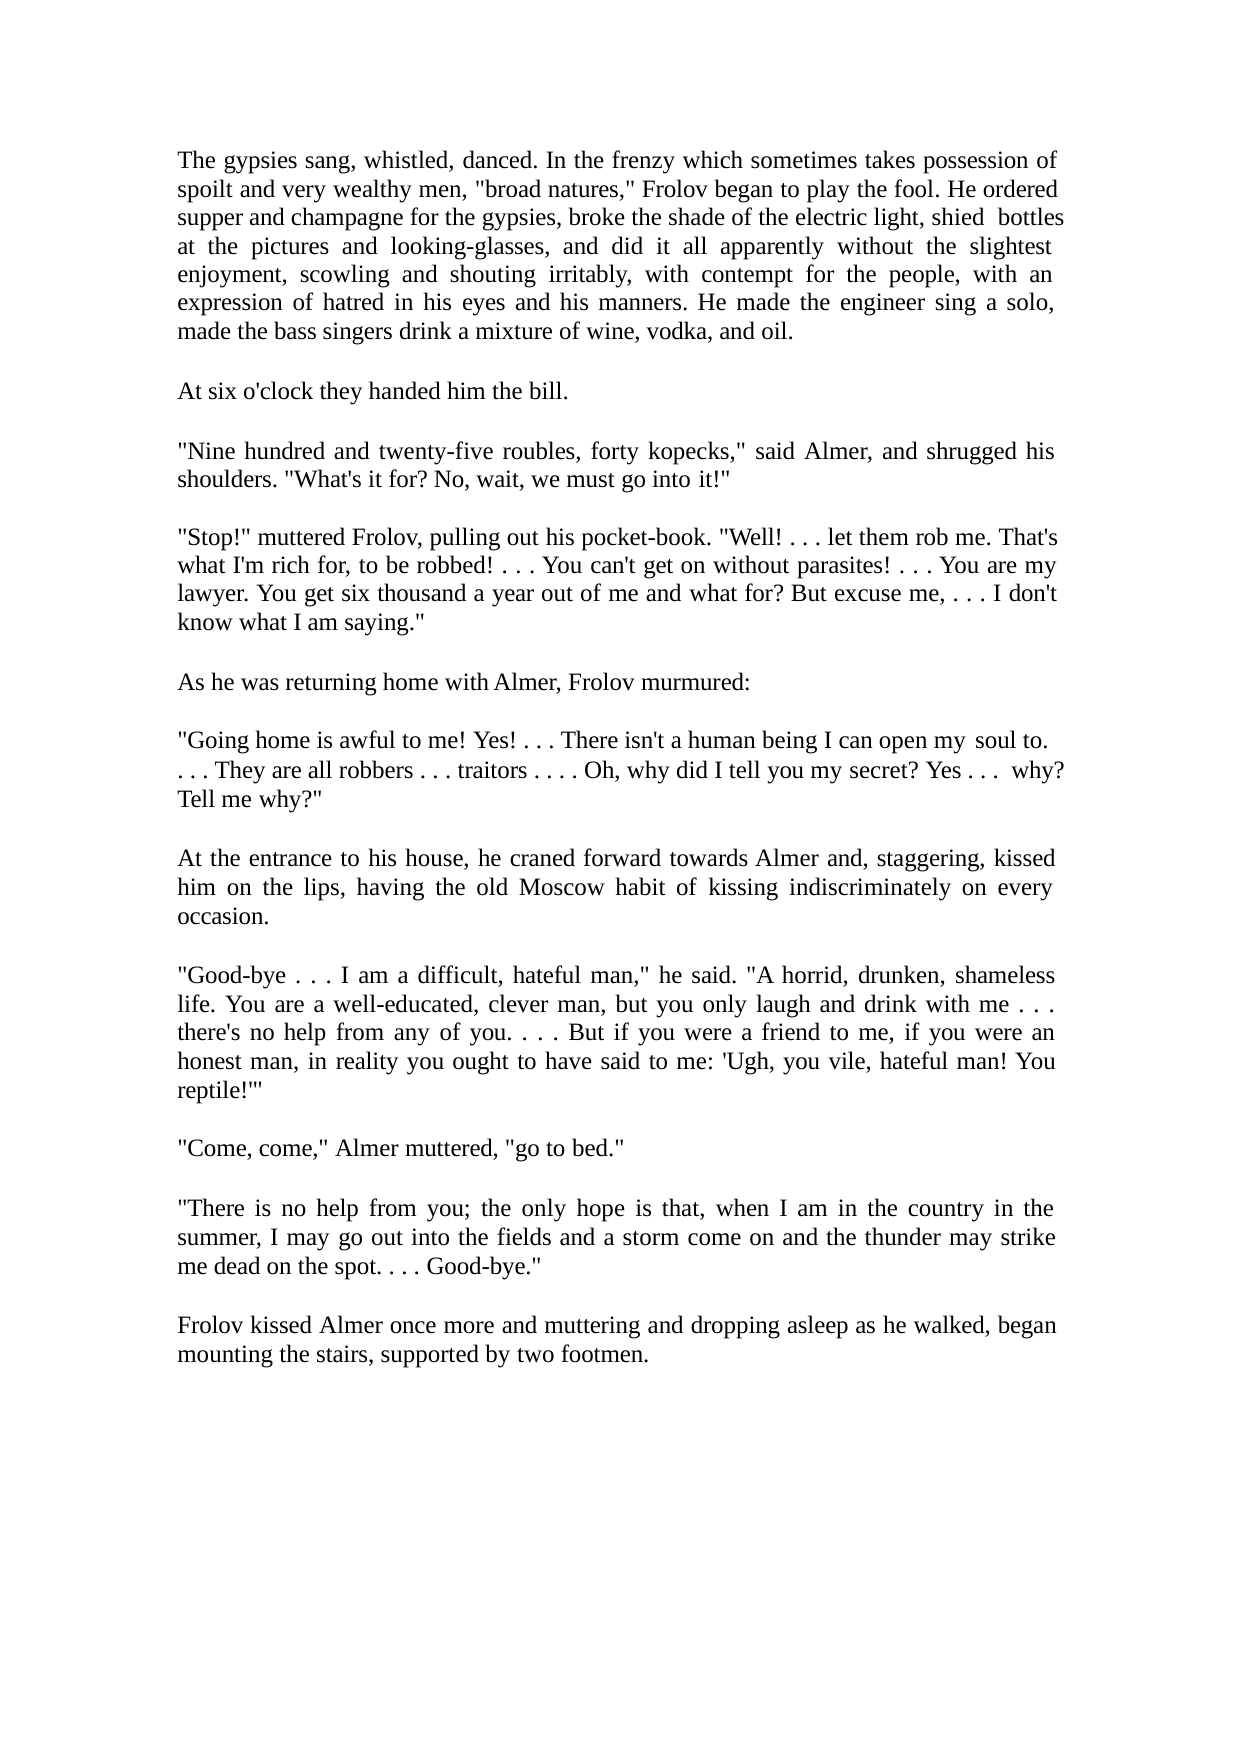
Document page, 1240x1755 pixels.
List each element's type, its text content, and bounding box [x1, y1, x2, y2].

text_box The gypsies sang, whistled, danced. In the frenzy which sometimes takes possession of spoilt and very wealthy men, "broad natures," Frolov began to play the fool. He ordered supper and champagne for the gypsies, broke the shade of the electric light, shied bottles at the pictures and looking-glasses, and did it all apparently without the slightest enjoyment, scowling and shouting irritably, with contempt for the people, with an expression of hatred in his eyes and his manners. He made the engineer sing a solo, made the bass singers drink a mixture of wine, vodka, and oil. At six o'clock they handed him the bill. "Nine hundred and twenty-five roubles, forty kopecks," said Almer, and shrugged his shoulders. "What's it for? No, wait, we must go into it!" "Stop!" muttered Frolov, pulling out his pocket-book. "Well! . . . let them rob me. That's what I'm rich for, to be robbed! . . . You can't get on without parasites! . . . You are my lawyer. You get six thousand a year out of me and what for? But excuse me, . . . I don't know what I am saying." As he was returning home with Almer, Frolov murmured: "Going home is awful to me! Yes! . . . There isn't a human being I can open my soul to. . . . They are all robbers . . . traitors . . . . Oh, why did I tell you my secret? Yes . . . why? Tell me why?" At the entrance to his house, he craned forward towards Almer and, staggering, kissed him on the lips, having the old Moscow habit of kissing indiscriminately on every occasion. "Good-bye . . . I am a difficult, hateful man," he said. "A horrid, drunken, shameless life. You are a well-educated, clever man, but you only laugh and drink with me . . . there's no help from any of you. . . . But if you were a friend to me, if you were an honest man, in reality you ought to have said to me: 'Ugh, you vile, hateful man! You reptile!'" "Come, come," Almer muttered, "go to bed." "There is no help from you; the only hope is that, when I am in the country in the summer, I may go out into the fields and a storm come on and the thunder may strike me dead on the spot. . . . Good-bye." Frolov kissed Almer once more and muttering and dropping asleep as he walked, began mounting the stairs, supported by two footmen. [175, 142, 1066, 1368]
